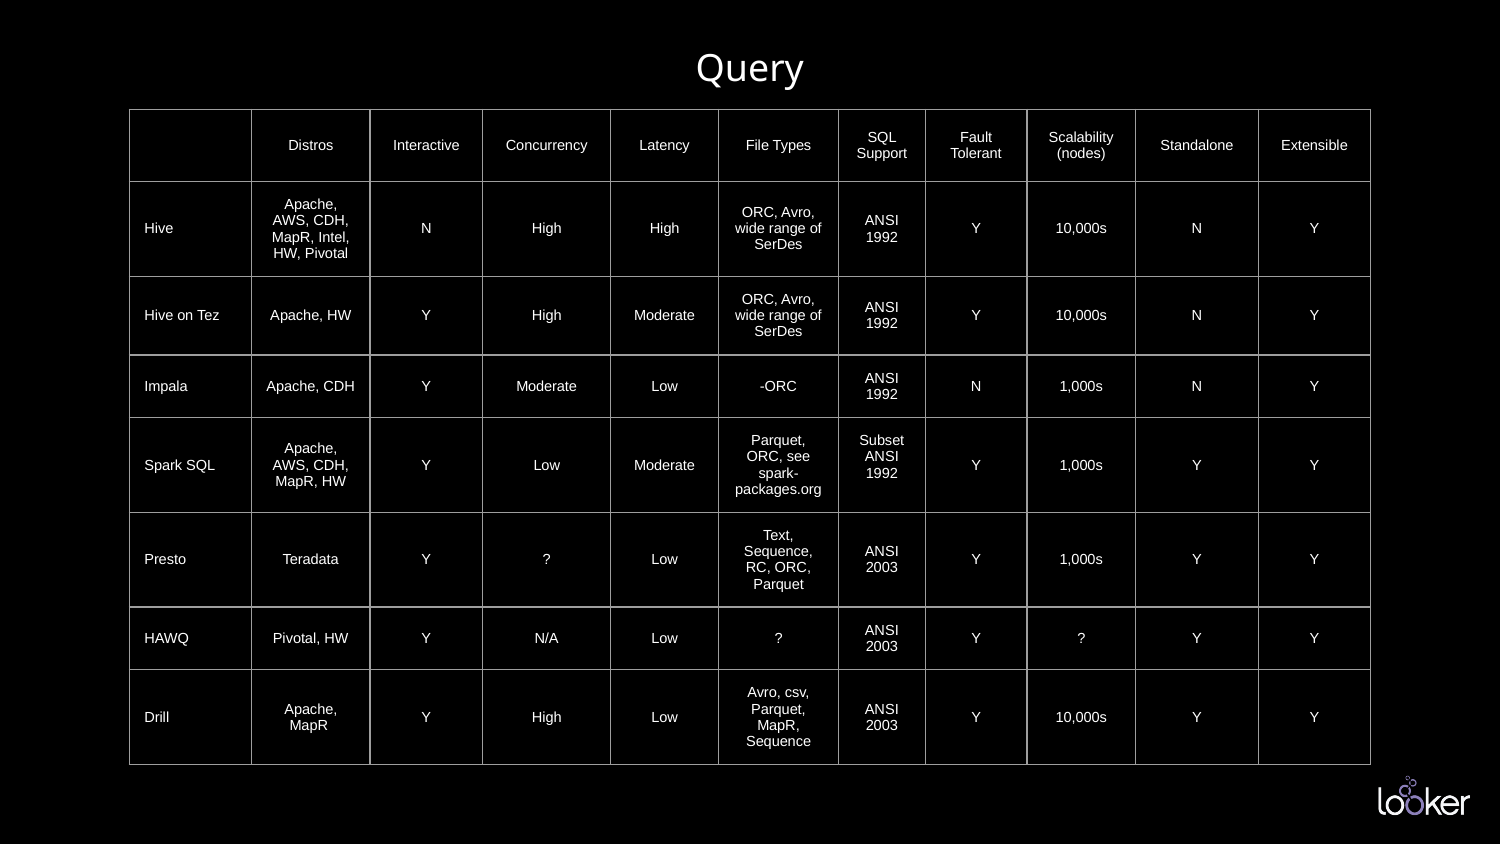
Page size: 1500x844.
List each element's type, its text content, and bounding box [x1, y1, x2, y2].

text_box Query [212, 35, 1288, 97]
table_cell ANSI 1992 [839, 277, 925, 354]
table_cell Y [926, 418, 1026, 512]
table_cell Parquet, ORC, see spark-packages.org [719, 418, 838, 512]
table_cell Y [1259, 418, 1370, 512]
table_cell Y [371, 418, 482, 512]
table_cell Y [1136, 670, 1258, 764]
table_cell Hive on Tez [130, 277, 251, 354]
table_cell Y [926, 182, 1026, 276]
table_cell Y [926, 513, 1026, 606]
table_cell Presto [130, 513, 251, 606]
table_cell Y [1259, 356, 1370, 417]
picture [1374, 771, 1474, 819]
table_cell Y [926, 277, 1026, 354]
table_cell N [371, 182, 482, 276]
table_cell Spark SQL [130, 418, 251, 512]
table_cell ? [719, 608, 838, 669]
table_cell Moderate [483, 356, 610, 417]
table_cell Y [1259, 277, 1370, 354]
table_header Concurrency [483, 118, 610, 181]
table_header Interactive [371, 118, 482, 181]
table_cell HAWQ [130, 608, 251, 669]
table_cell High [483, 182, 610, 276]
table_header Scalability (nodes) [1028, 118, 1135, 181]
table_cell Apache, AWS, CDH, MapR, HW [252, 418, 369, 512]
table_cell Y [1259, 182, 1370, 276]
table_cell Y [371, 670, 482, 764]
table_cell Y [1136, 513, 1258, 606]
table_header Fault Tolerant [926, 118, 1026, 181]
table_cell Y [926, 608, 1026, 669]
table_cell 1,000s [1028, 418, 1135, 512]
table_cell Apache, CDH [252, 356, 369, 417]
table_cell Apache, AWS, CDH, MapR, Intel, HW, Pivotal [252, 182, 369, 276]
table_cell N [1136, 182, 1258, 276]
table_cell Apache, MapR [252, 670, 369, 764]
table_cell Subset ANSI 1992 [839, 418, 925, 512]
table_cell Y [1136, 608, 1258, 669]
table_cell Low [611, 513, 718, 606]
table_cell High [483, 670, 610, 764]
table_header Latency [611, 118, 718, 181]
table_cell Y [1136, 418, 1258, 512]
table_cell N [926, 356, 1026, 417]
table_cell ANSI 2003 [839, 513, 925, 606]
table_cell Y [1259, 670, 1370, 764]
table_header File Types [719, 118, 838, 181]
table_cell Moderate [611, 418, 718, 512]
table_header Standalone [1136, 118, 1258, 181]
table_cell ORC, Avro, wide range of SerDes [719, 277, 838, 354]
table_cell Impala [130, 356, 251, 417]
table_cell Y [1259, 608, 1370, 669]
table_cell Y [371, 608, 482, 669]
table_cell Low [483, 418, 610, 512]
table_cell ? [483, 513, 610, 606]
table_cell Y [926, 670, 1026, 764]
table_cell ANSI 1992 [839, 356, 925, 417]
table_cell Y [371, 513, 482, 606]
table_cell Teradata [252, 513, 369, 606]
table_header SQL Support [839, 118, 925, 181]
table_cell Low [611, 670, 718, 764]
table_cell -ORC [719, 356, 838, 417]
table_cell ANSI 2003 [839, 670, 925, 764]
table_cell Apache, HW [252, 277, 369, 354]
table_cell 10,000s [1028, 277, 1135, 354]
table_cell Pivotal, HW [252, 608, 369, 669]
table_cell ? [1028, 608, 1135, 669]
table_cell Hive [130, 182, 251, 276]
table_header [130, 110, 251, 181]
table_cell N [1136, 356, 1258, 417]
table_cell Y [371, 277, 482, 354]
table_cell 1,000s [1028, 356, 1135, 417]
table_cell Text, Sequence, RC, ORC, Parquet [719, 513, 838, 606]
table_header Extensible [1259, 110, 1370, 181]
table_cell Y [371, 356, 482, 417]
table_cell Moderate [611, 277, 718, 354]
table_cell ORC, Avro, wide range of SerDes [719, 182, 838, 276]
table_cell 1,000s [1028, 513, 1135, 606]
table_cell Drill [130, 670, 251, 764]
table_cell Low [611, 356, 718, 417]
table_cell ANSI 1992 [839, 182, 925, 276]
table_cell N/A [483, 608, 610, 669]
table_cell Avro, csv, Parquet, MapR, Sequence [719, 670, 838, 764]
table_cell Low [611, 608, 718, 669]
table_cell High [611, 182, 718, 276]
table_header Distros [252, 118, 369, 181]
table_cell Y [1259, 513, 1370, 606]
table_cell 10,000s [1028, 182, 1135, 276]
table_cell ANSI 2003 [839, 608, 925, 669]
table_cell High [483, 277, 610, 354]
table_cell 10,000s [1028, 670, 1135, 764]
table_cell N [1136, 277, 1258, 354]
